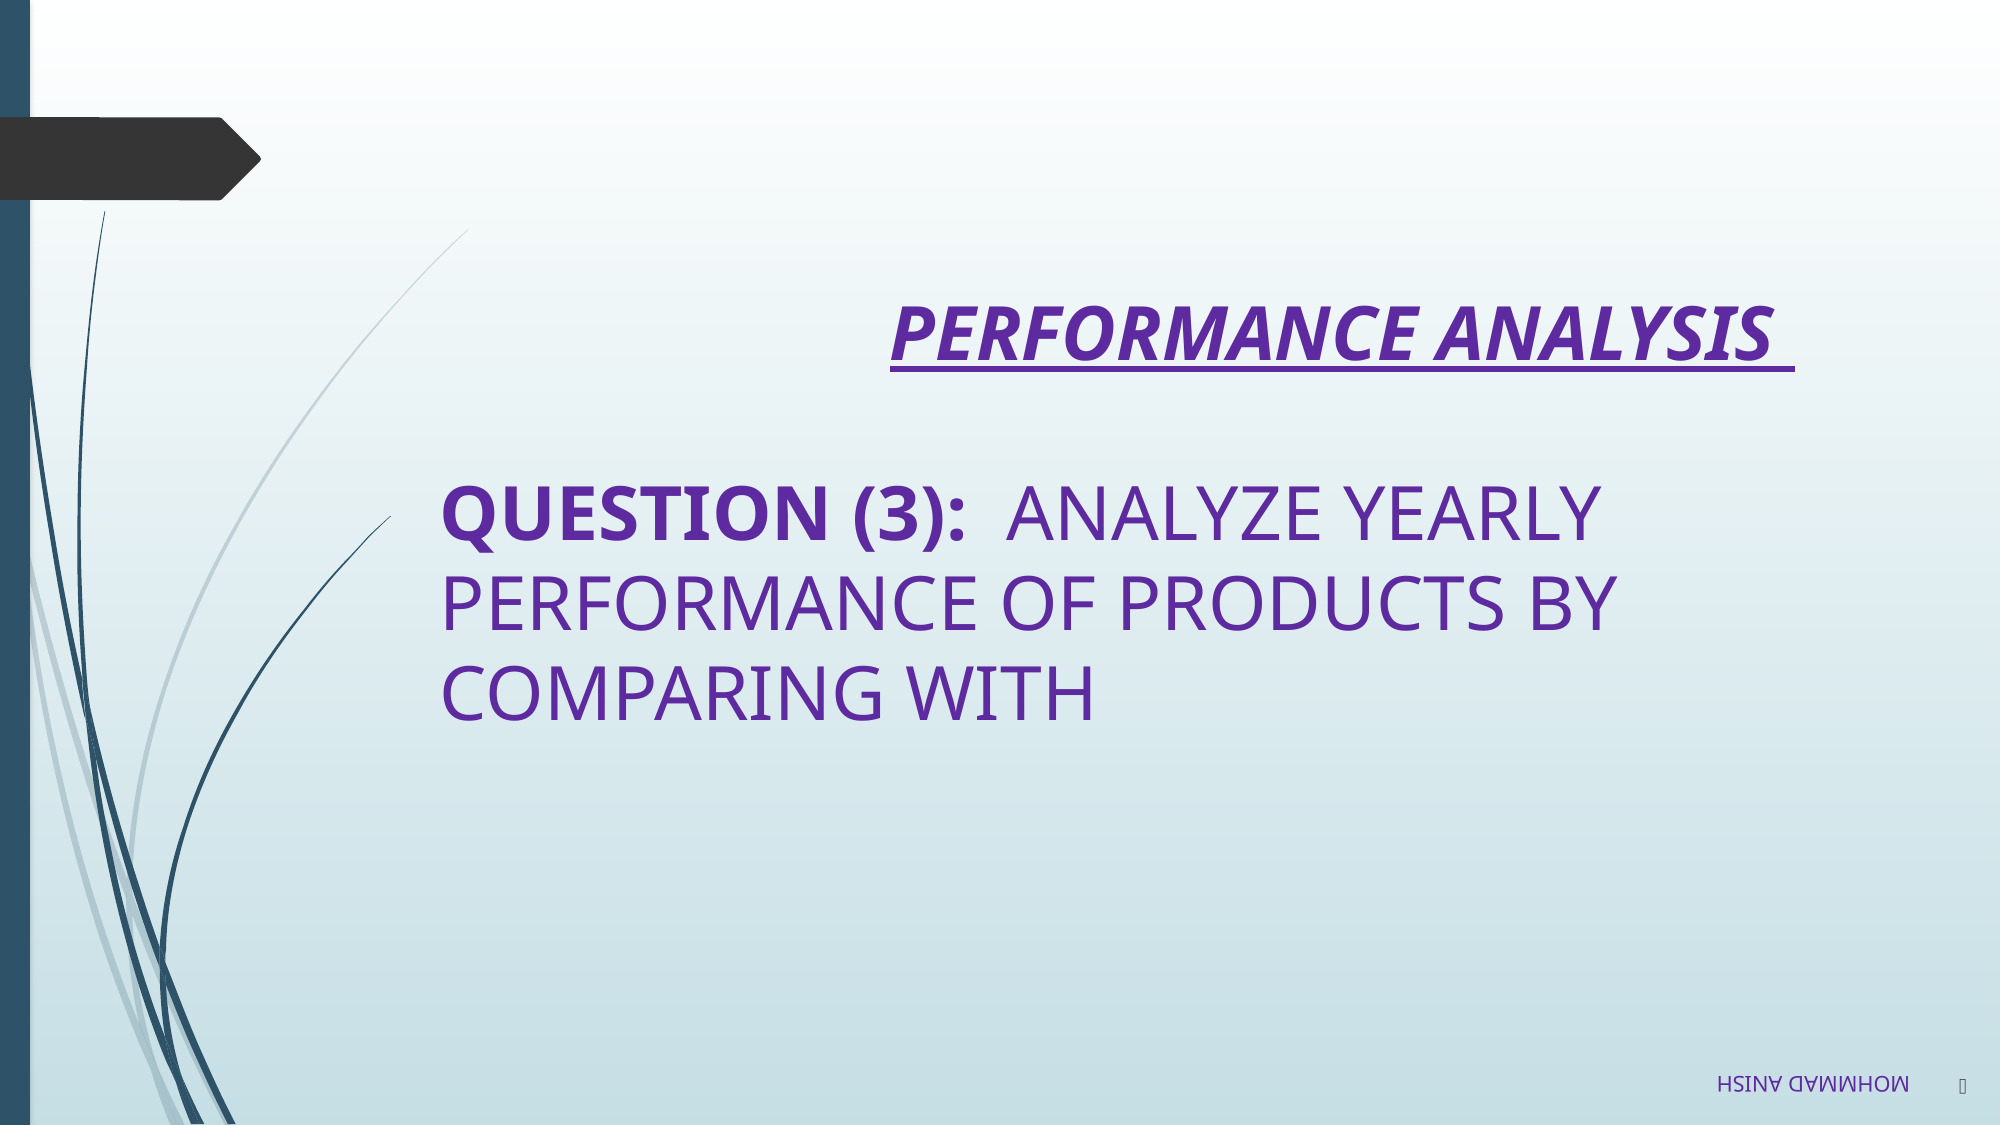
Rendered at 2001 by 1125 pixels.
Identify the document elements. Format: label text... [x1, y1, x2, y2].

text_box MOHMMAD ANISH [1696, 1059, 1982, 1106]
title PERFORMANCE ANALYSIS QUESTION (3): ANALYZE YEARLY PERFORMANCE OF PRODUCTS BY COMPARING WITH [424, 278, 1925, 804]
